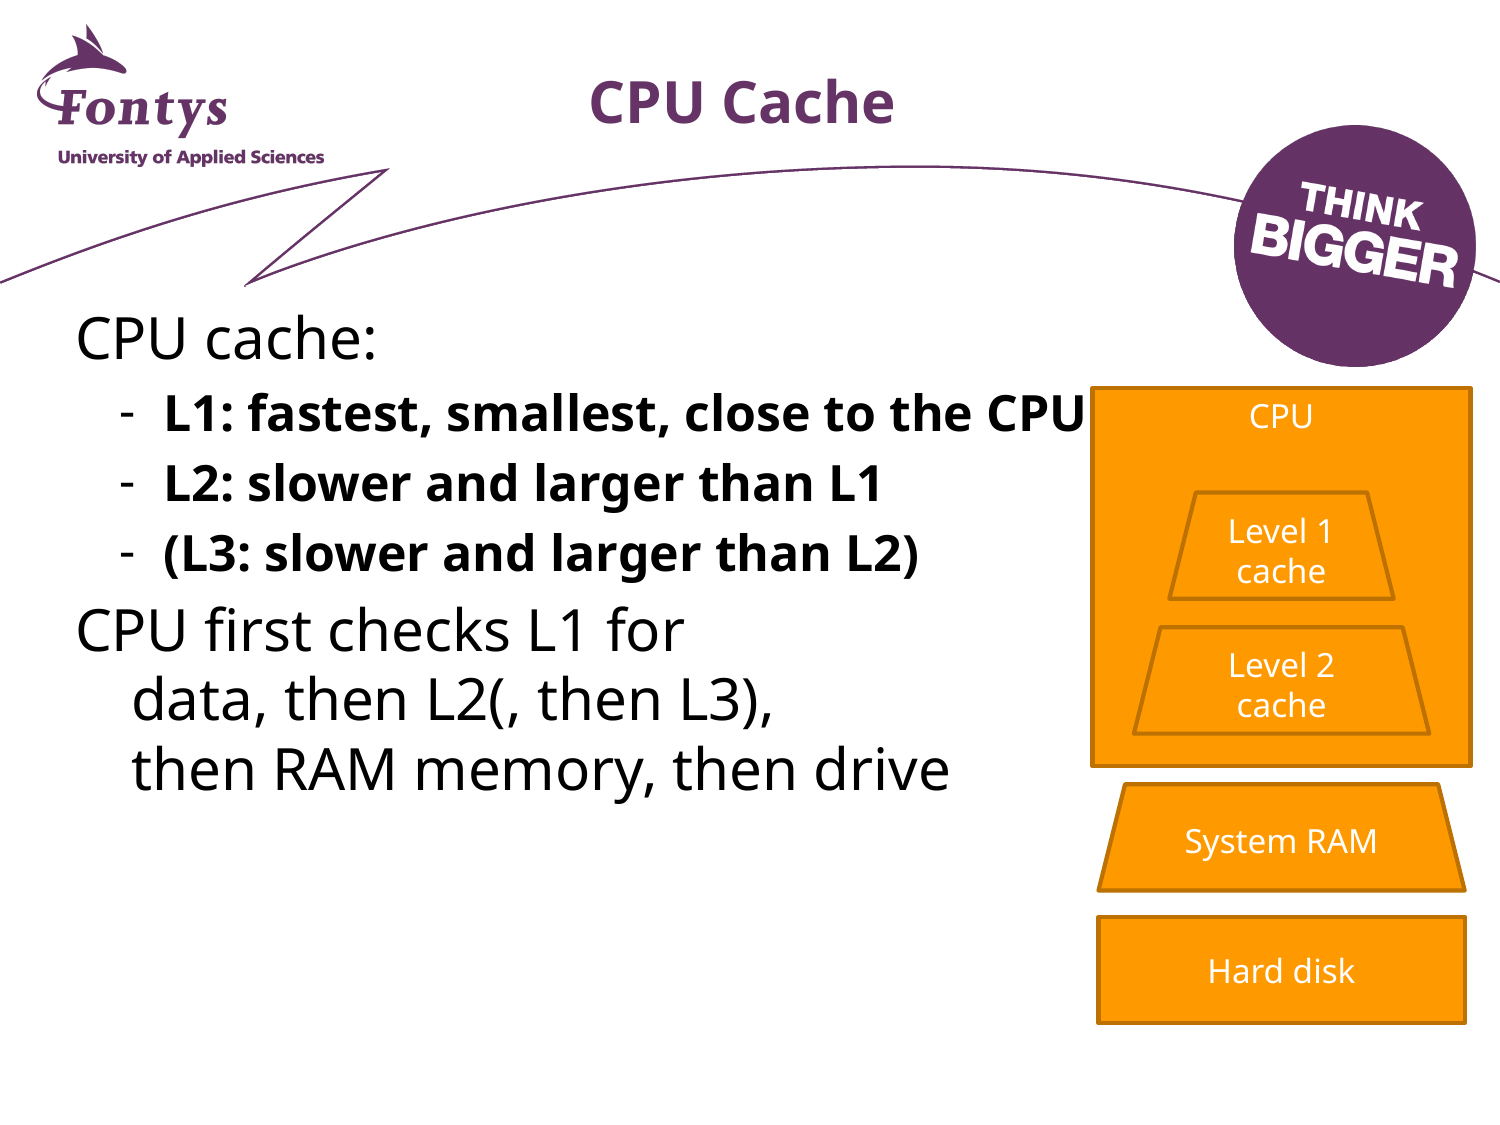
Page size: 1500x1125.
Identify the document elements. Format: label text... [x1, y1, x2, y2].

title CPU Cache [311, 65, 1189, 126]
list CPU cache: L1: fastest, smallest, close to the CPU L2: slower and larger than L1 (L3: slower and larger than L2) CPU first checks L1 for data, then L2(, then L3), then RAM memory, then drive [75, 301, 1238, 1058]
picture [0, 0, 1500, 367]
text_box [1092, 387, 1471, 1024]
